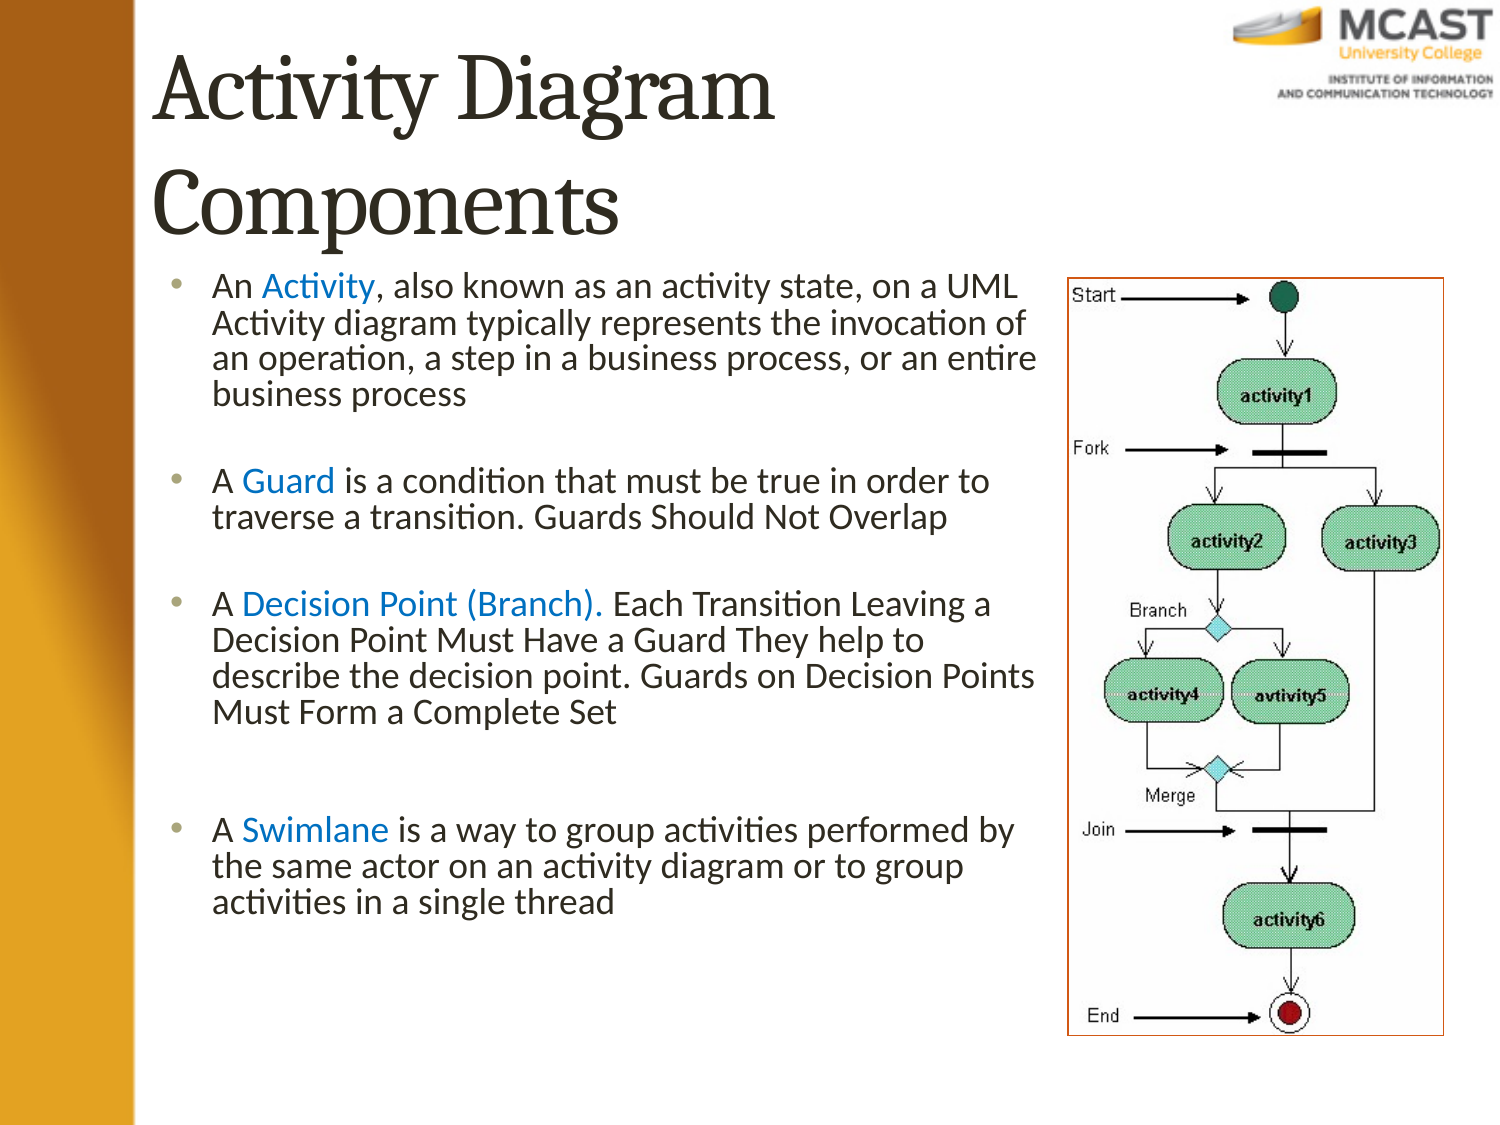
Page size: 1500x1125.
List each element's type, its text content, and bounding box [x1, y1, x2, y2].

list An Activity, also known as an activity state, on a UML Activity diagram typically represents the invocation of an operation, a step in a business process, or an entire business process A Guard is a condition that must be true in order to traverse a transition. Guards Should Not Overlap A Decision Point (Branch). Each Transition Leaving a Decision Point Must Have a Guard They help to describe the decision point. Guards on Decision Points Must Form a Complete Set A Swimlane is a way to group activities performed by the same actor on an activity diagram or to group activities in a single thread [137, 262, 1069, 1050]
title Activity Diagram Components [137, 45, 1263, 233]
picture [0, 0, 1500, 1125]
